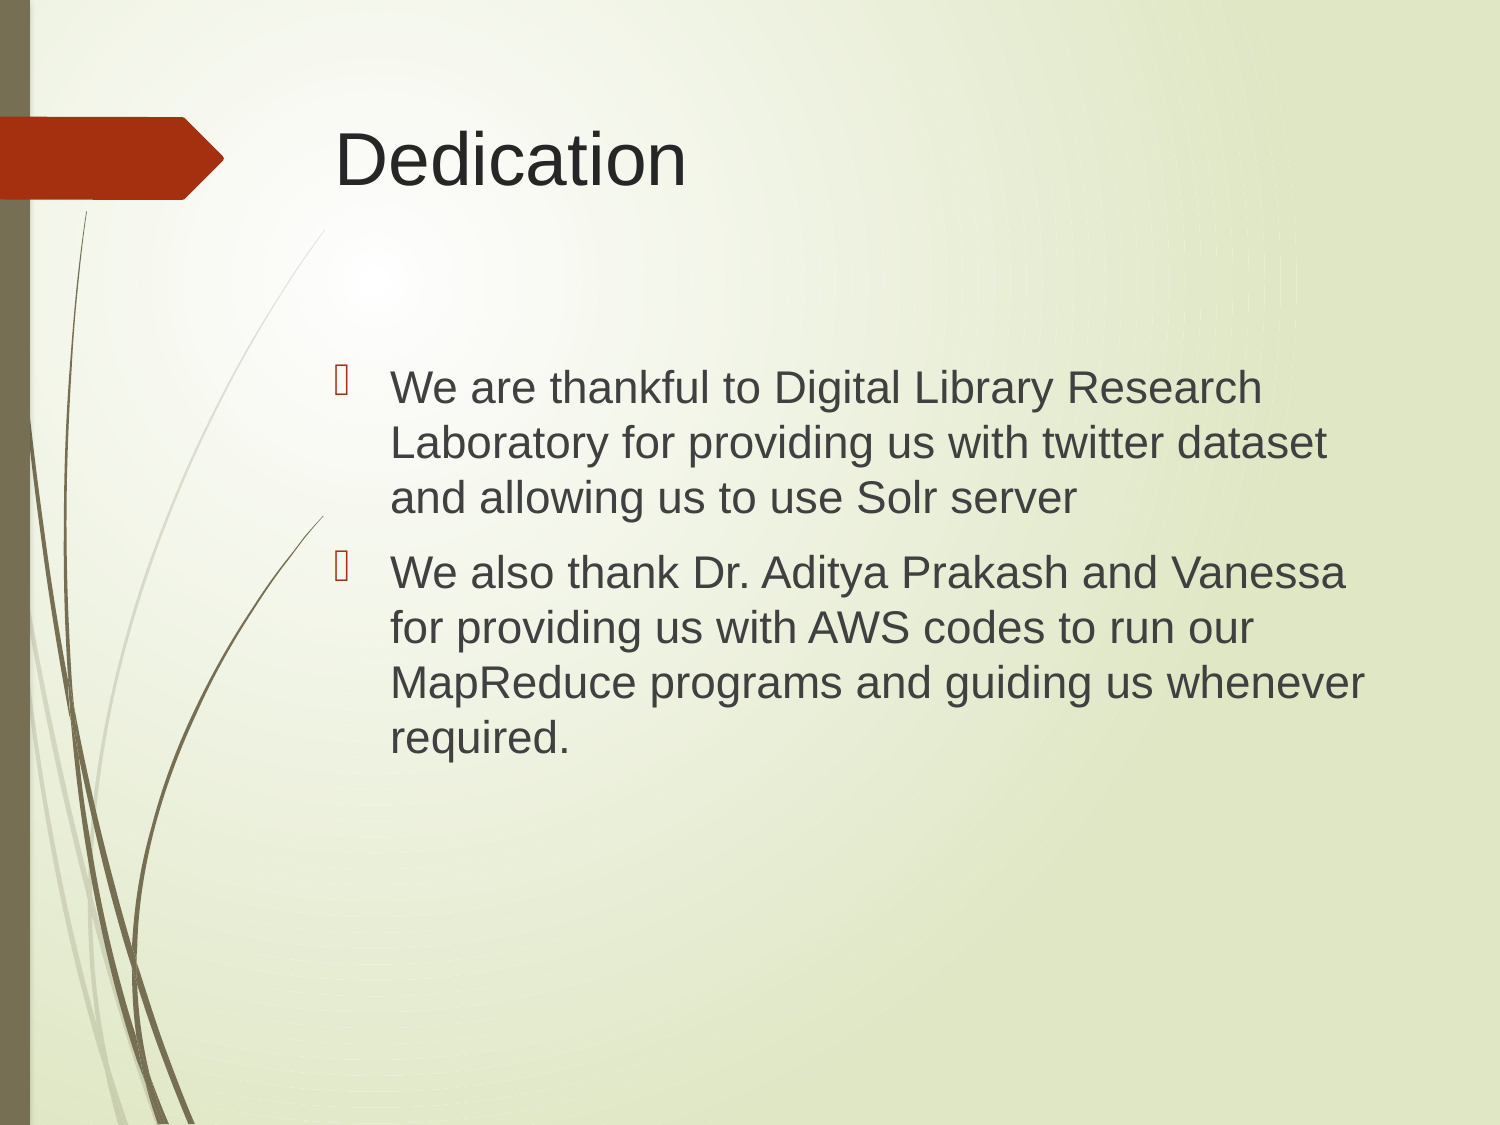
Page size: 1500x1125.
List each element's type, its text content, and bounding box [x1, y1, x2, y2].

list We are thankful to Digital Library Research Laboratory for providing us with twitter dataset and allowing us to use Solr server We also thank Dr. Aditya Prakash and Vanessa for providing us with AWS codes to run our MapReduce programs and guiding us whenever required. [318, 350, 1400, 970]
title Dedication [319, 102, 1400, 313]
